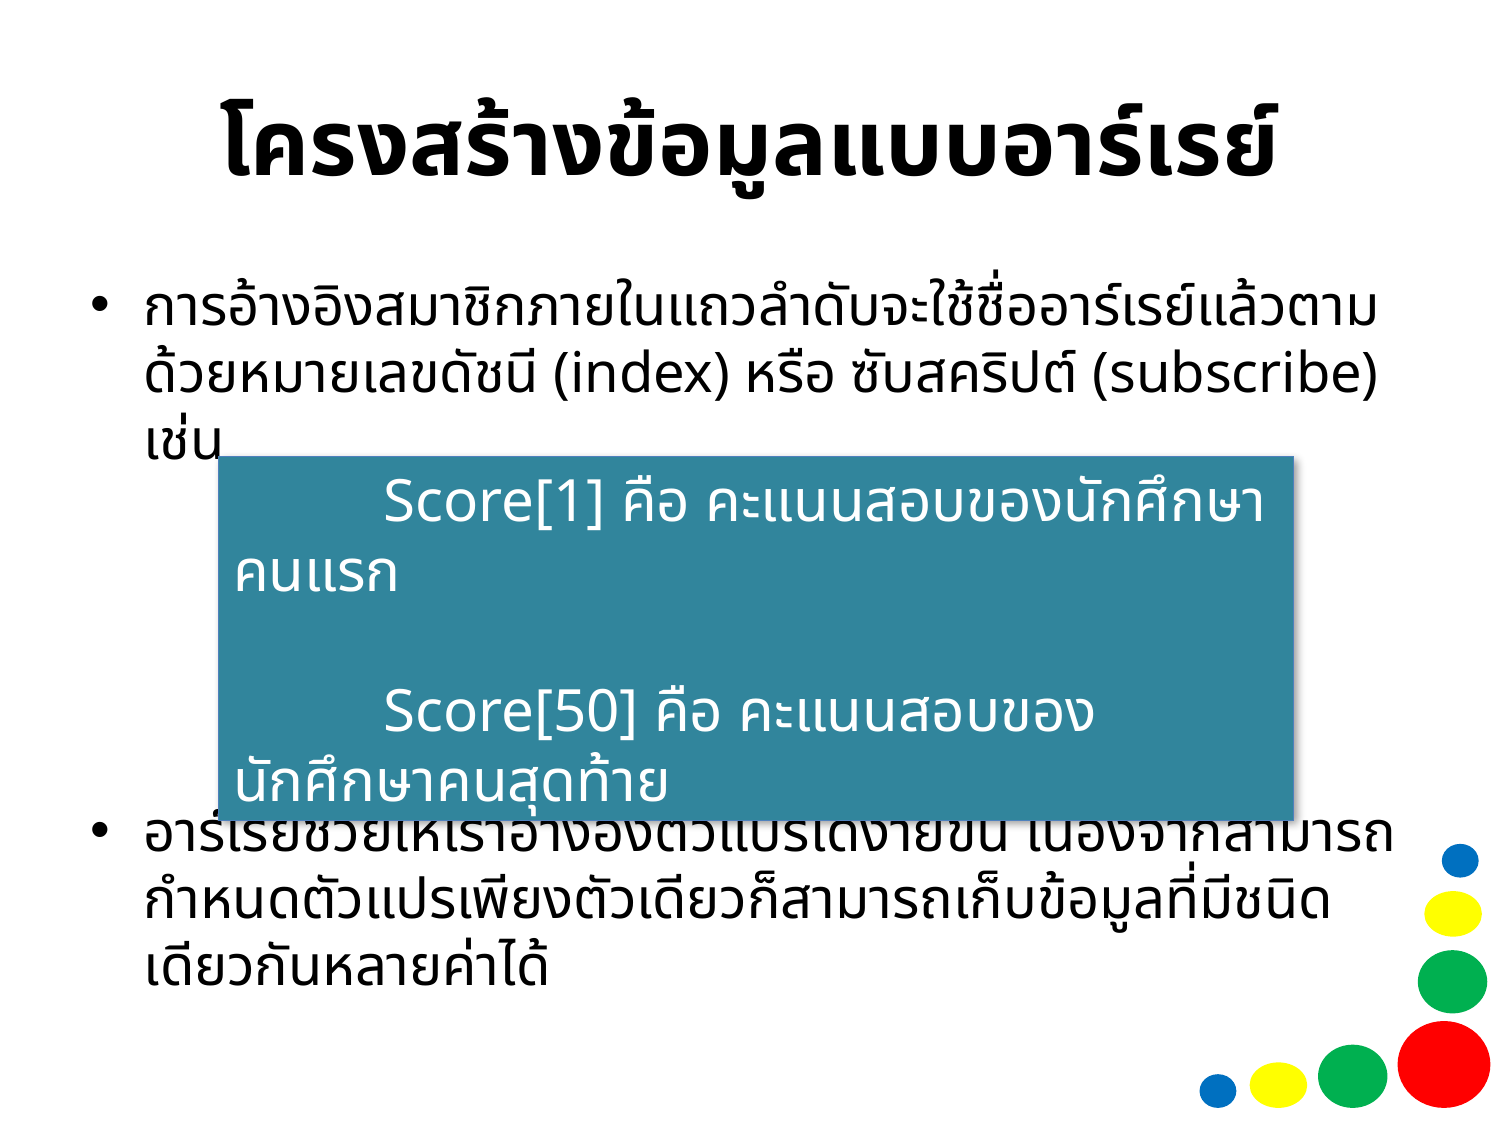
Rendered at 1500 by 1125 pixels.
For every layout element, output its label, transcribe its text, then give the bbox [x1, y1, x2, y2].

text_box Score[1] คือ คะแนนสอบของนักศึกษาคนแรก Score[50] คือ คะแนนสอบของนักศึกษาคนสุดท้าย [218, 456, 1294, 821]
title โครงสร้างข้อมูลแบบอาร์เรย์ [75, 45, 1425, 233]
list การอ้างอิงสมาชิกภายในแถวลำดับจะใช้ชื่ออาร์เรย์แล้วตามด้วยหมายเลขดัชนี (index) หรือ ซับสคริปต์ (subscribe) เช่น อาร์เรย์ช่วยให้เราอ้างอิงตัวแปรได้ง่ายขึ้น เนื่องจากสามารถกำหนดตัวแปรเพียงตัวเดียวก็สามารถเก็บข้อมูลที่มีชนิดเดียวกันหลายค่าได้ [75, 262, 1425, 1005]
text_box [1201, 845, 1489, 1107]
